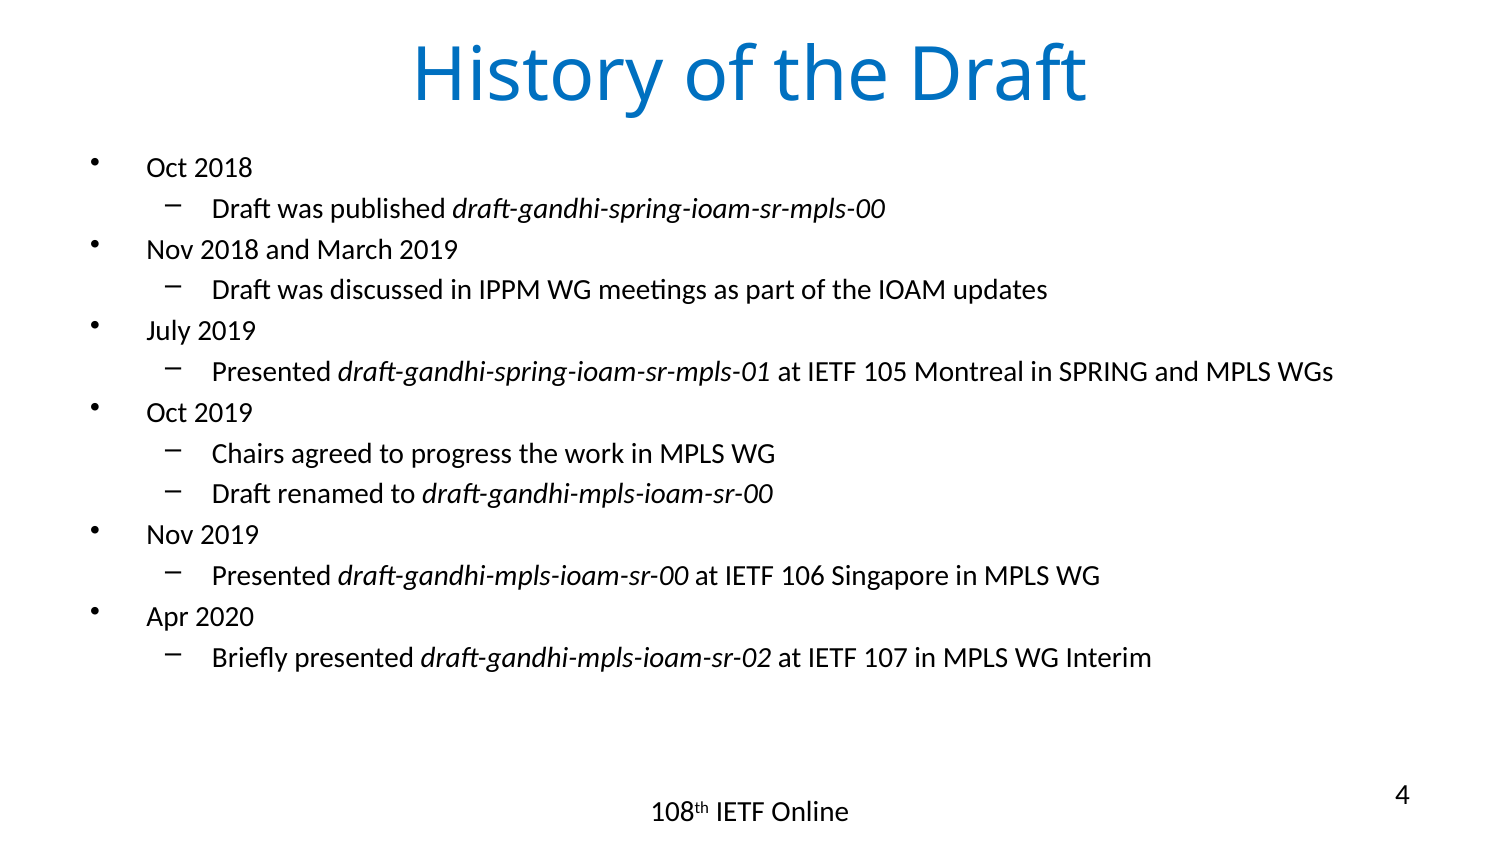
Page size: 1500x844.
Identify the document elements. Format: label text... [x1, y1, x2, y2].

title History of the Draft [74, 0, 1426, 140]
list Oct 2018 Draft was published draft-gandhi-spring-ioam-sr-mpls-00 Nov 2018 and March 2019 Draft was discussed in IPPM WG meetings as part of the IOAM updates July 2019 Presented draft-gandhi-spring-ioam-sr-mpls-01 at IETF 105 Montreal in SPRING and MPLS WGs Oct 2019 Chairs agreed to progress the work in MPLS WG Draft renamed to draft-gandhi-mpls-ioam-sr-00 Nov 2019 Presented draft-gandhi-mpls-ioam-sr-00 at IETF 106 Singapore in MPLS WG Apr 2020 Briefly presented draft-gandhi-mpls-ioam-sr-02 at IETF 107 in MPLS WG Interim [74, 140, 1426, 735]
slide_number 4 [1074, 768, 1426, 828]
footer 108th IETF Online [512, 784, 988, 844]
